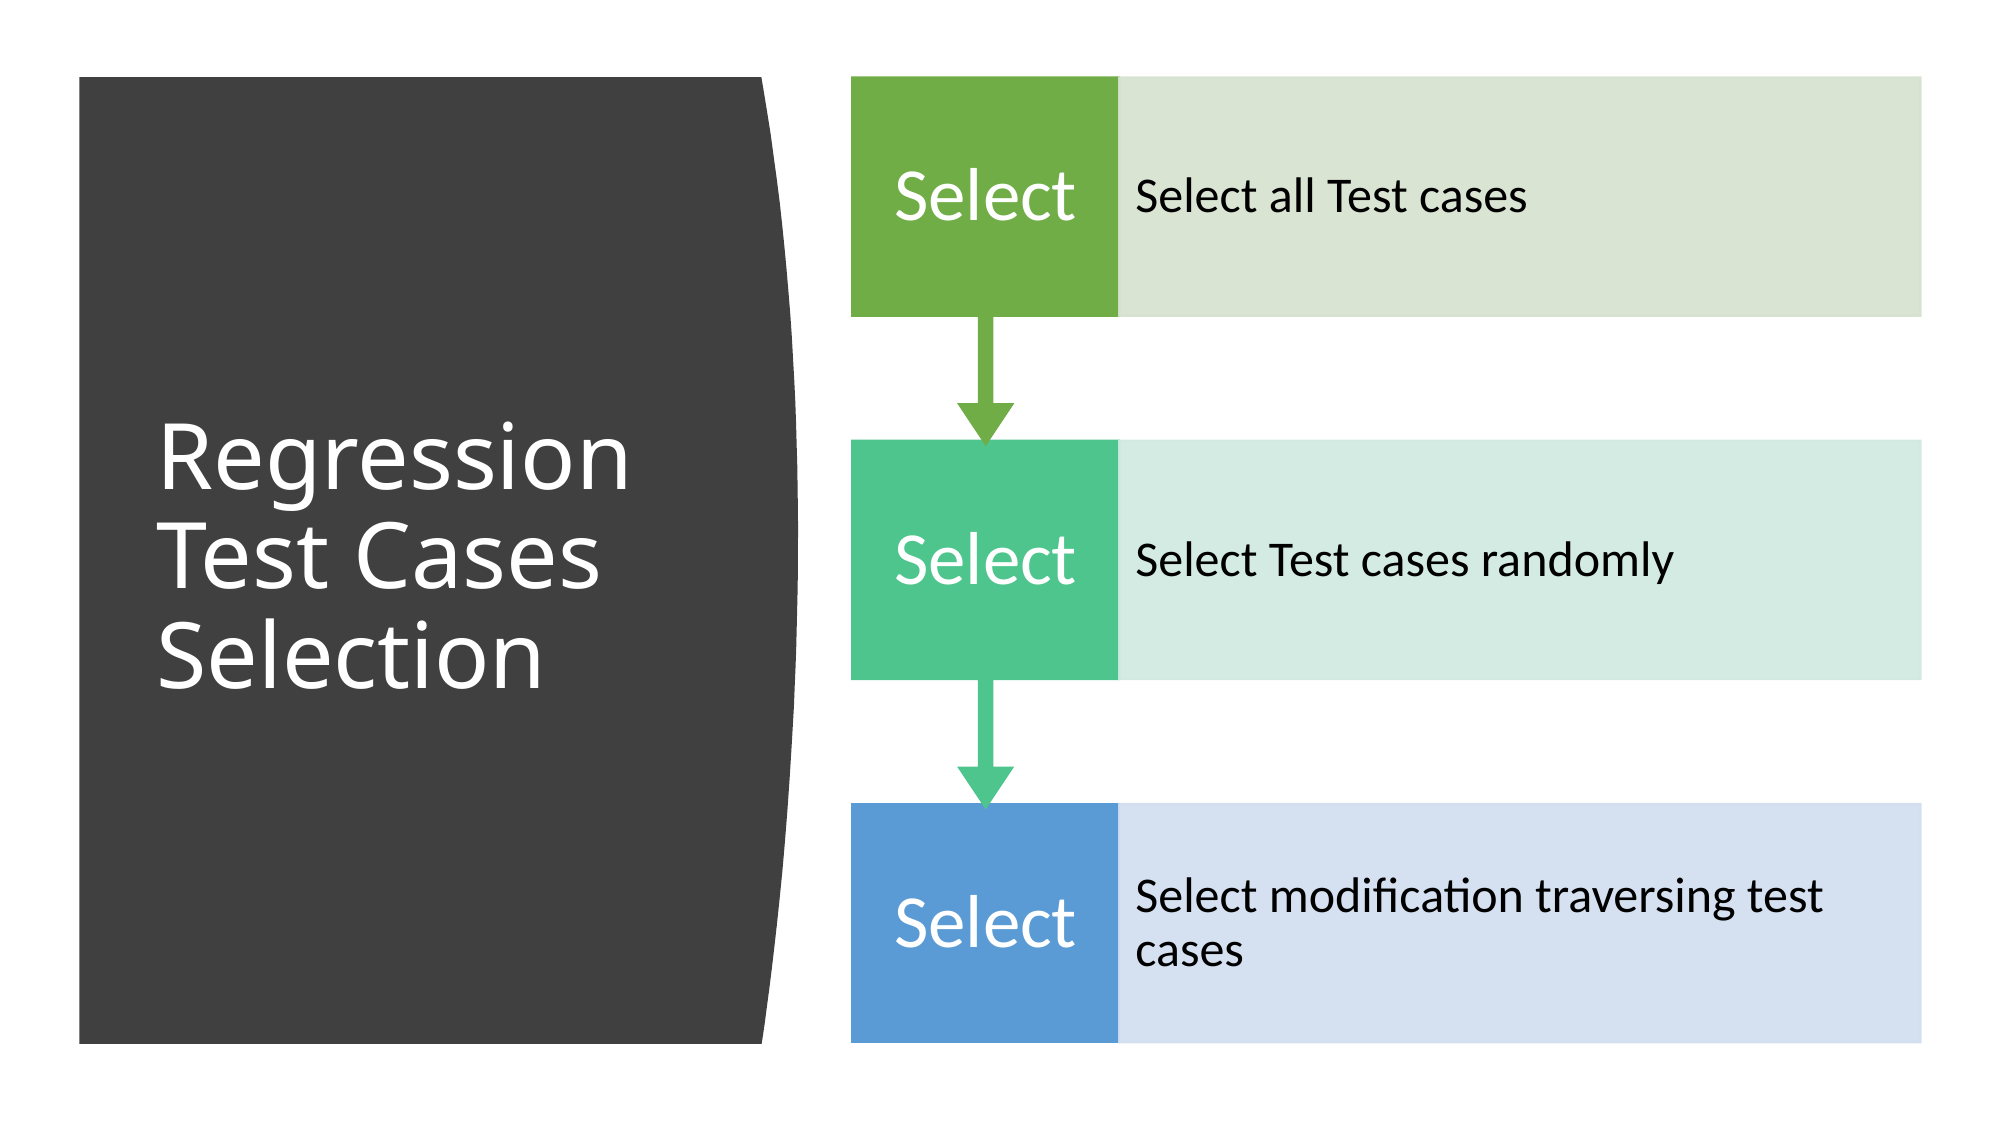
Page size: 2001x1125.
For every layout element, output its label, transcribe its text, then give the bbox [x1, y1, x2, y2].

title Regression Test Cases Selection [141, 166, 702, 953]
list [852, 77, 1921, 1043]
text_box [78, 76, 800, 1045]
